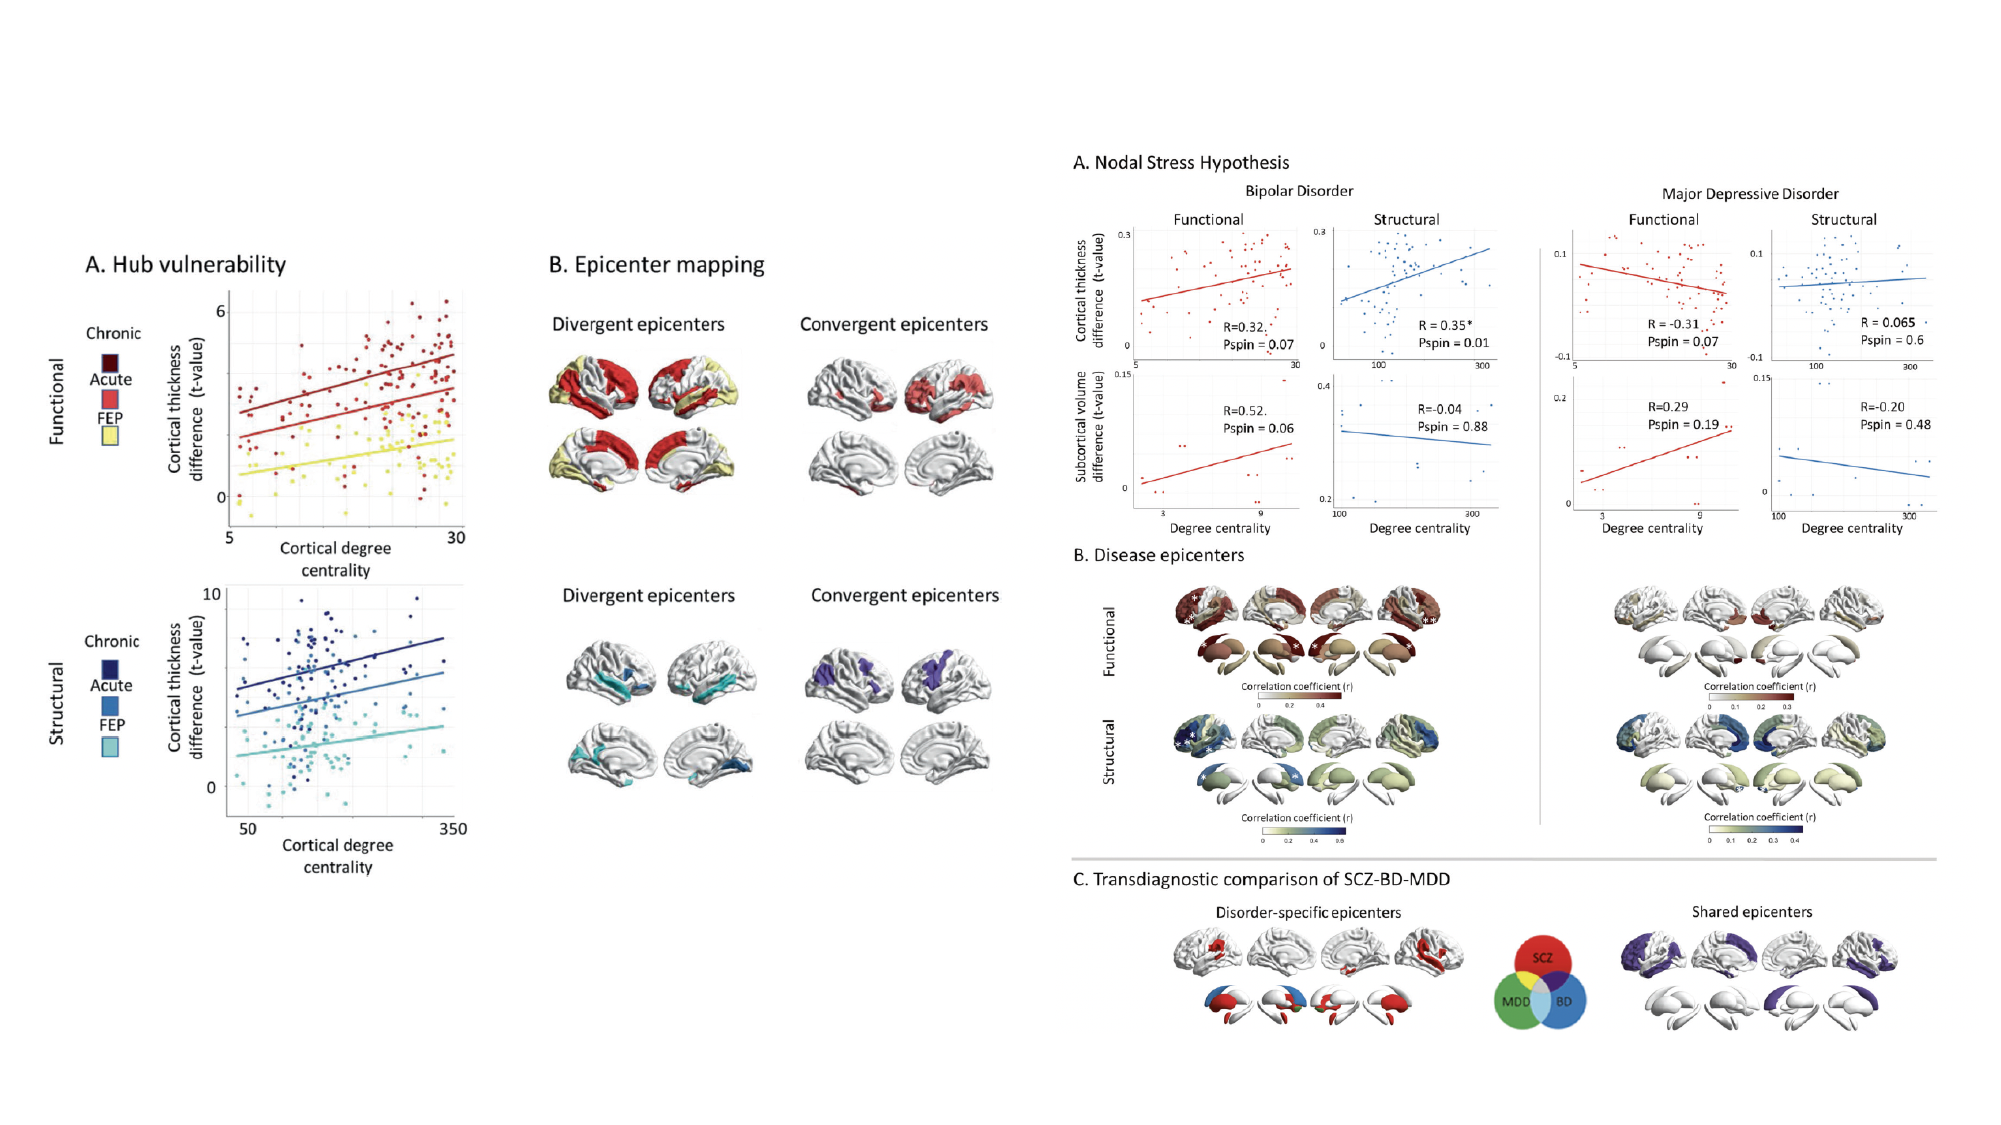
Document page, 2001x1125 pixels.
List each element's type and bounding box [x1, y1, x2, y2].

picture [21, 237, 1048, 888]
picture [1055, 147, 1979, 1034]
